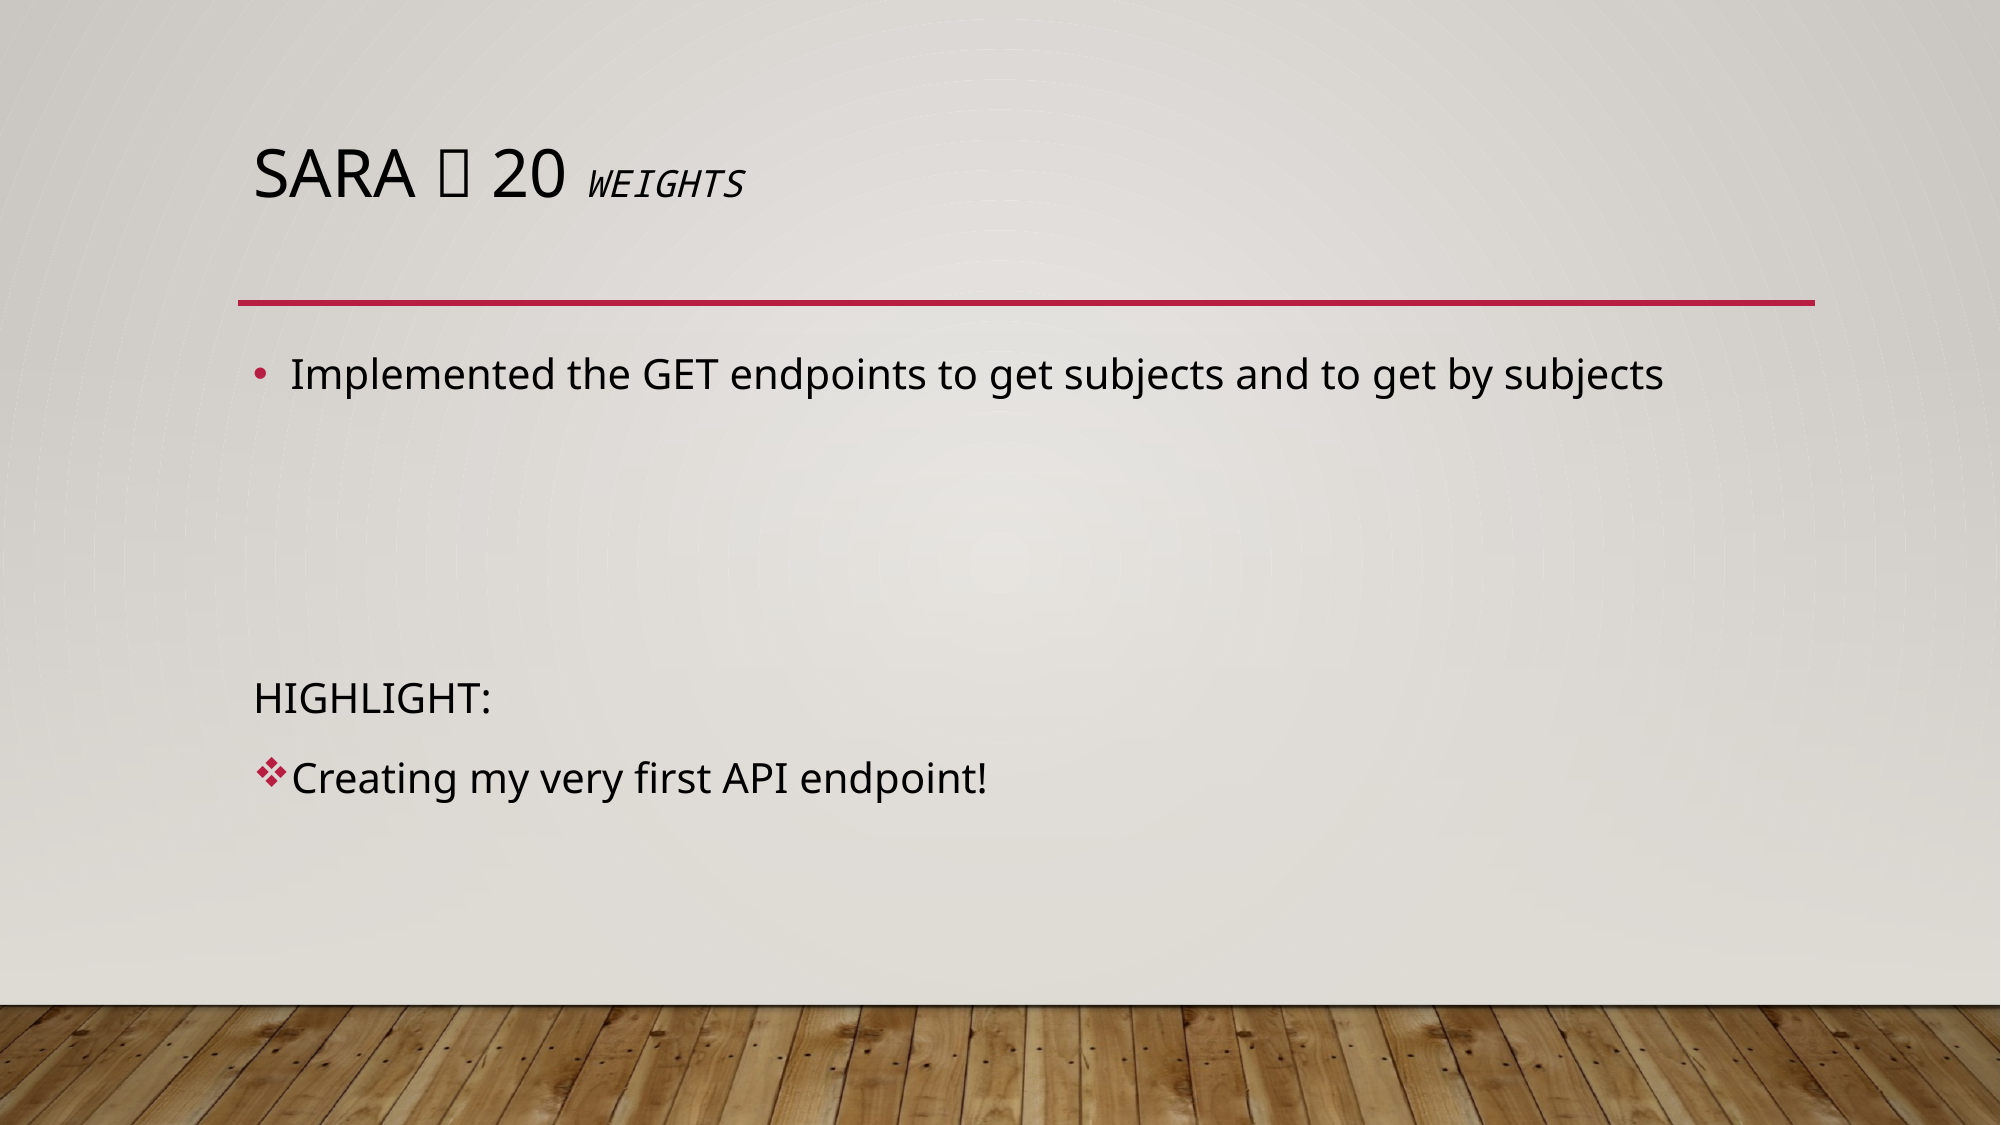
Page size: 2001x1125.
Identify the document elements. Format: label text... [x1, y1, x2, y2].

list Implemented the GET endpoints to get subjects and to get by subjects HIGHLIGHT: Creating my very first API endpoint! [238, 330, 1814, 897]
picture [0, 1005, 2000, 1125]
title Sara  20 weights [238, 131, 1814, 305]
